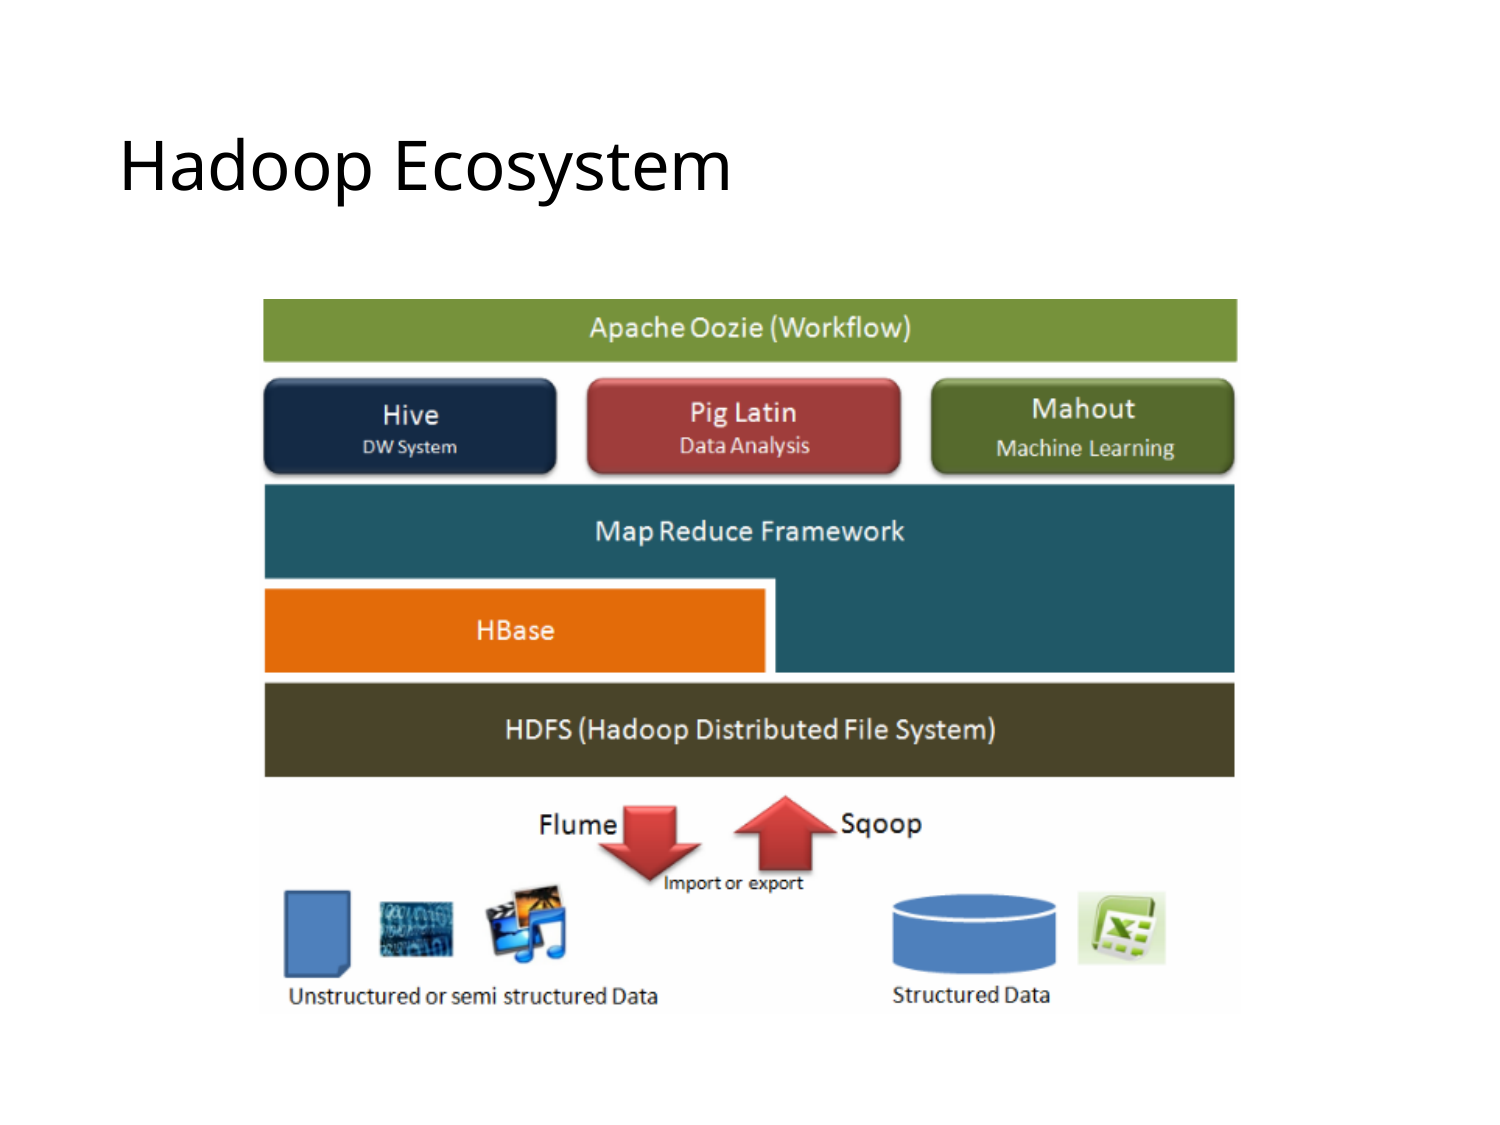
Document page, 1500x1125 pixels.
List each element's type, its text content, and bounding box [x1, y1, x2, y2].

title Hadoop Ecosystem [103, 59, 1397, 278]
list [259, 299, 1241, 1014]
